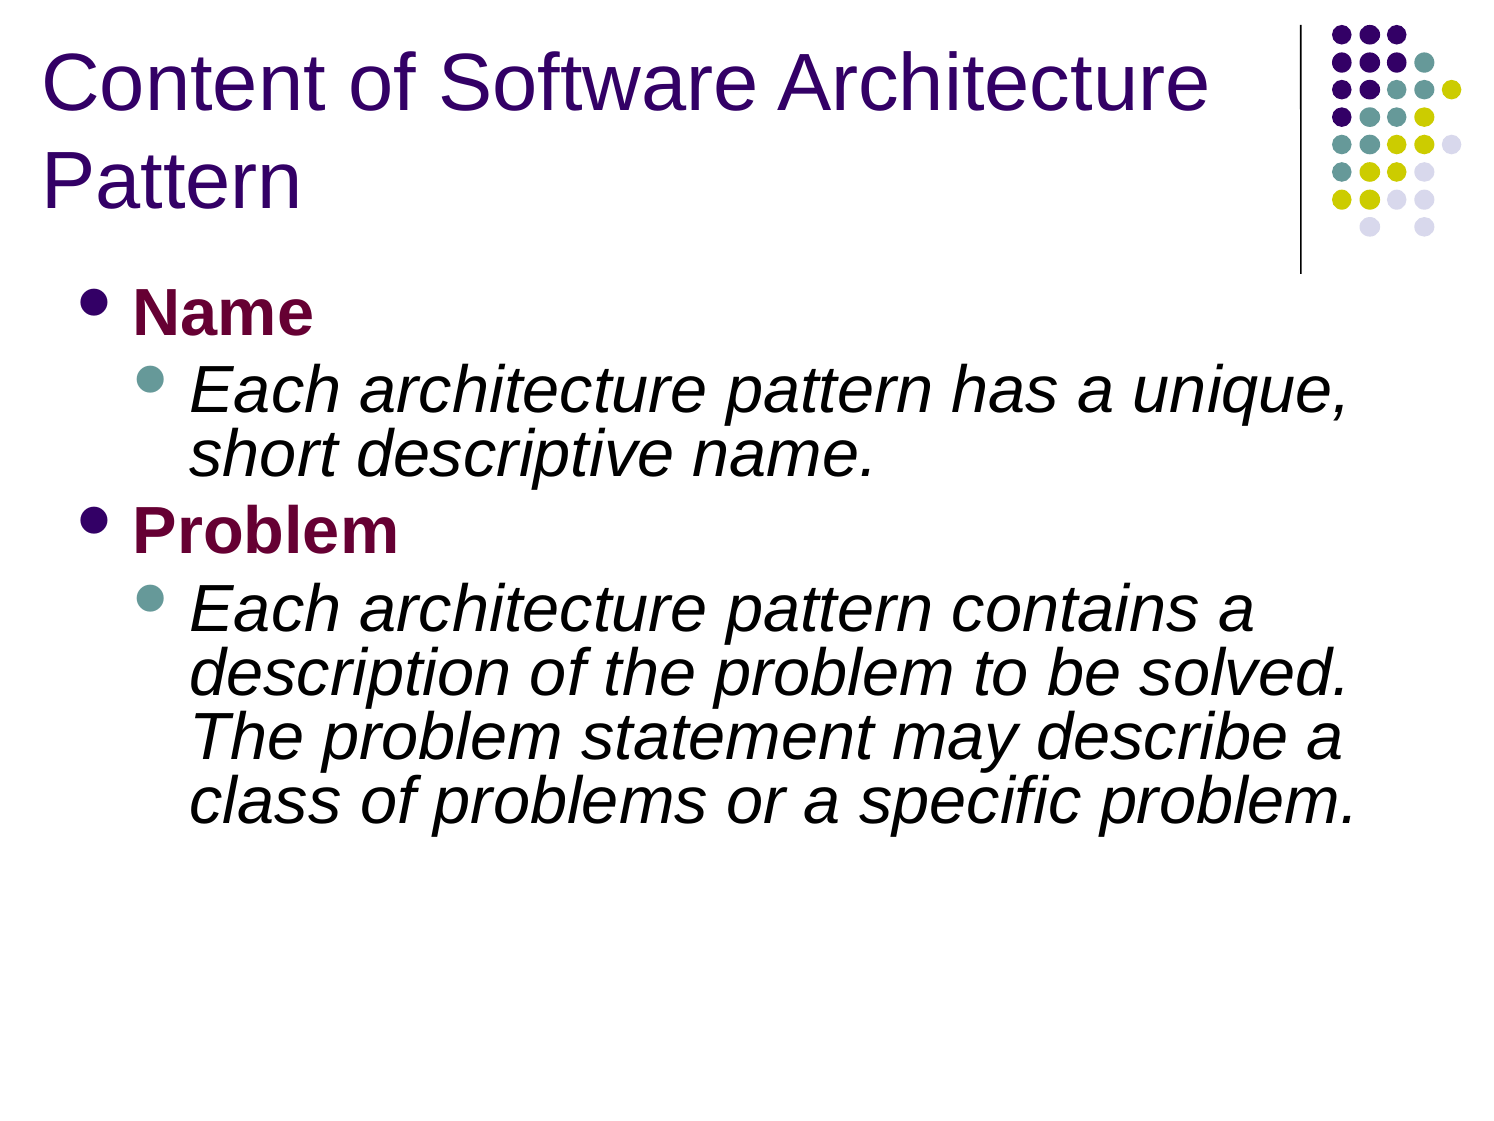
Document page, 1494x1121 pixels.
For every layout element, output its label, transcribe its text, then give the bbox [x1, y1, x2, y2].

list Name Each architecture pattern has a unique, short descriptive name. Problem Each architecture pattern contains a description of the problem to be solved. The problem statement may describe a class of problems or a specific problem. [61, 276, 1409, 1003]
title Content of Software Architecture Pattern [26, 20, 1307, 232]
